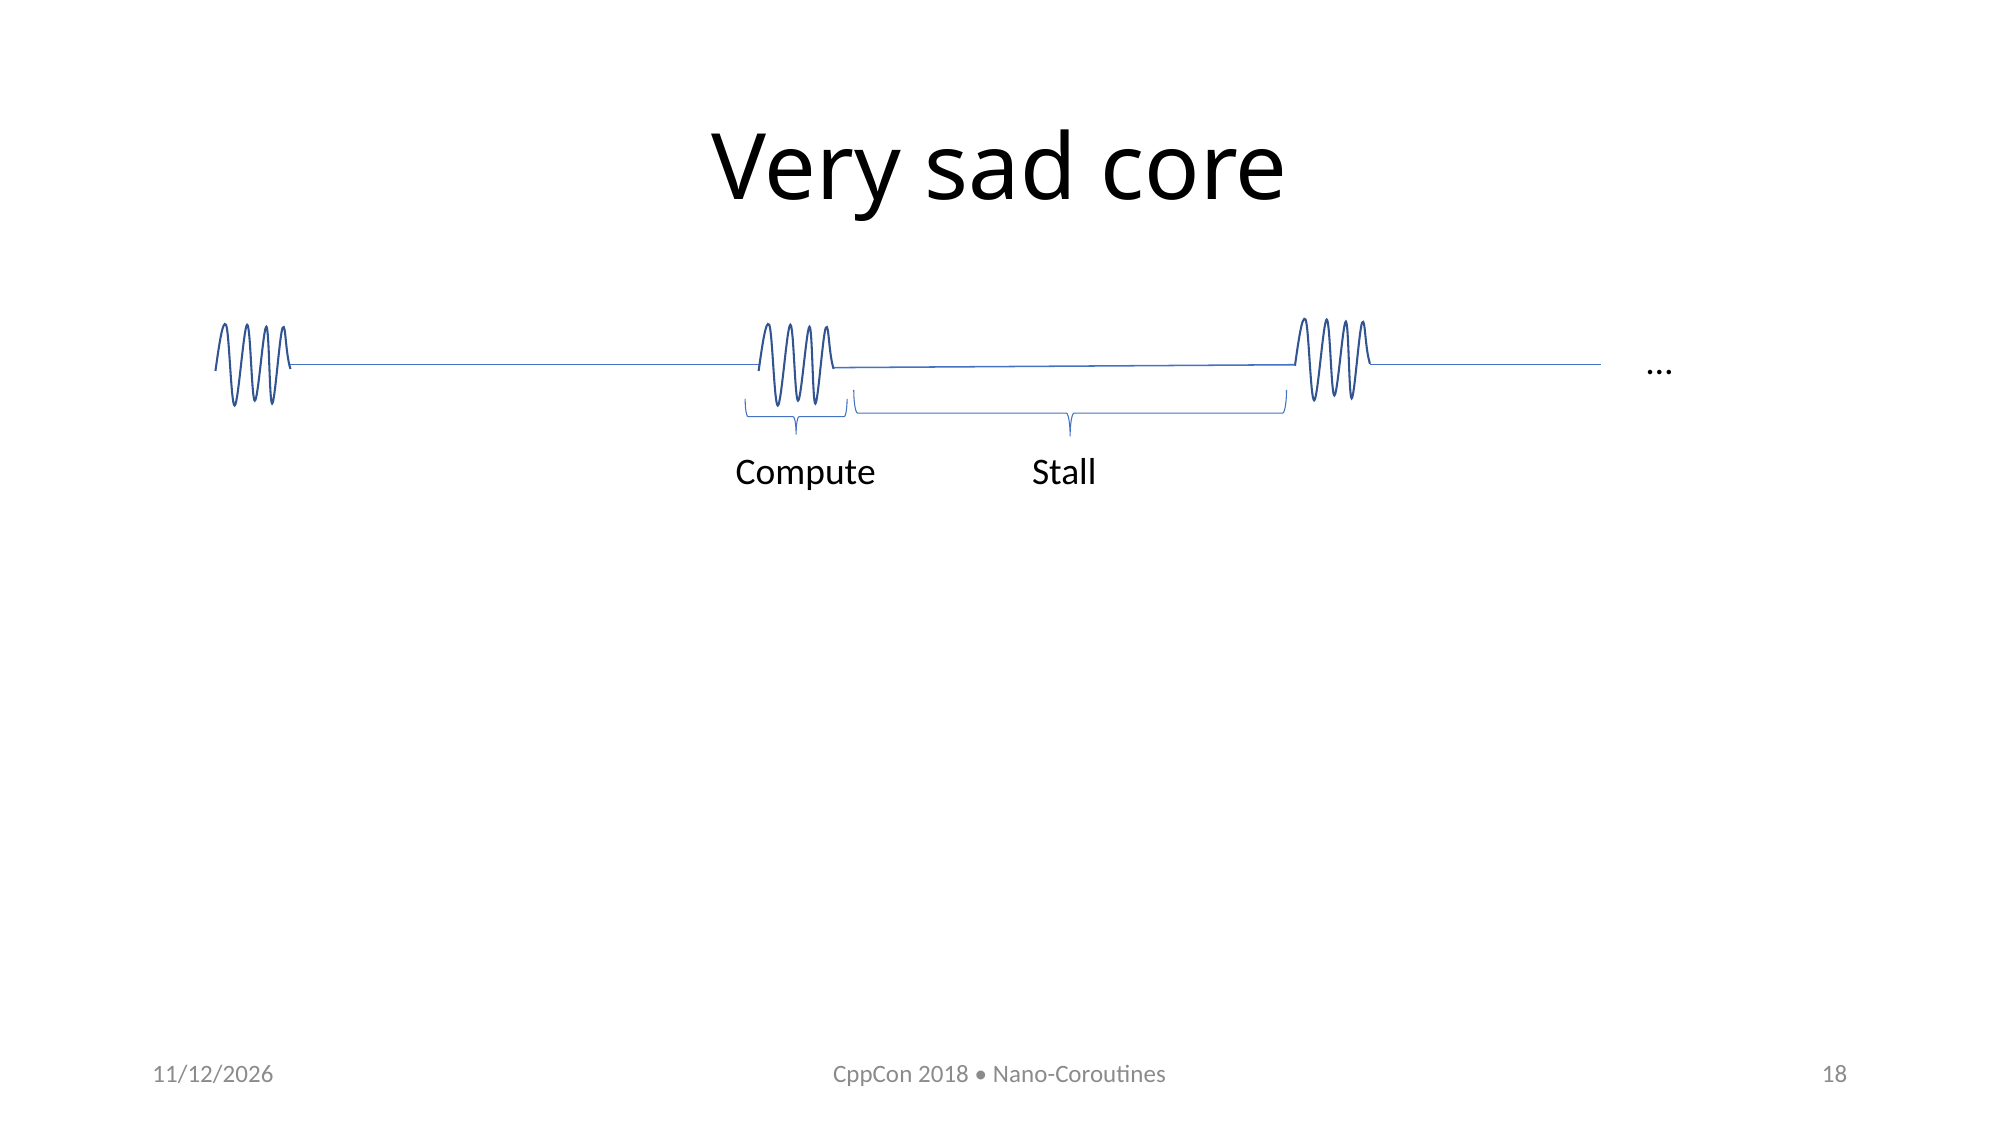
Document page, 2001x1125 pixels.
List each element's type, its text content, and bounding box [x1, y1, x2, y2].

text_box [214, 322, 292, 408]
text_box Compute [720, 439, 891, 500]
text_box [853, 389, 1288, 437]
text_box [744, 398, 848, 435]
title Very sad core [137, 60, 1863, 279]
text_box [833, 364, 1295, 368]
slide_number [137, 1042, 588, 1103]
footer CppCon 2018 • Nano-Coroutines [662, 1042, 1338, 1103]
text_box [757, 322, 834, 398]
slide_number 18 [1412, 1042, 1863, 1103]
text_box … [1631, 329, 1688, 389]
text_box [1294, 317, 1371, 403]
text_box Stall [1017, 439, 1112, 500]
